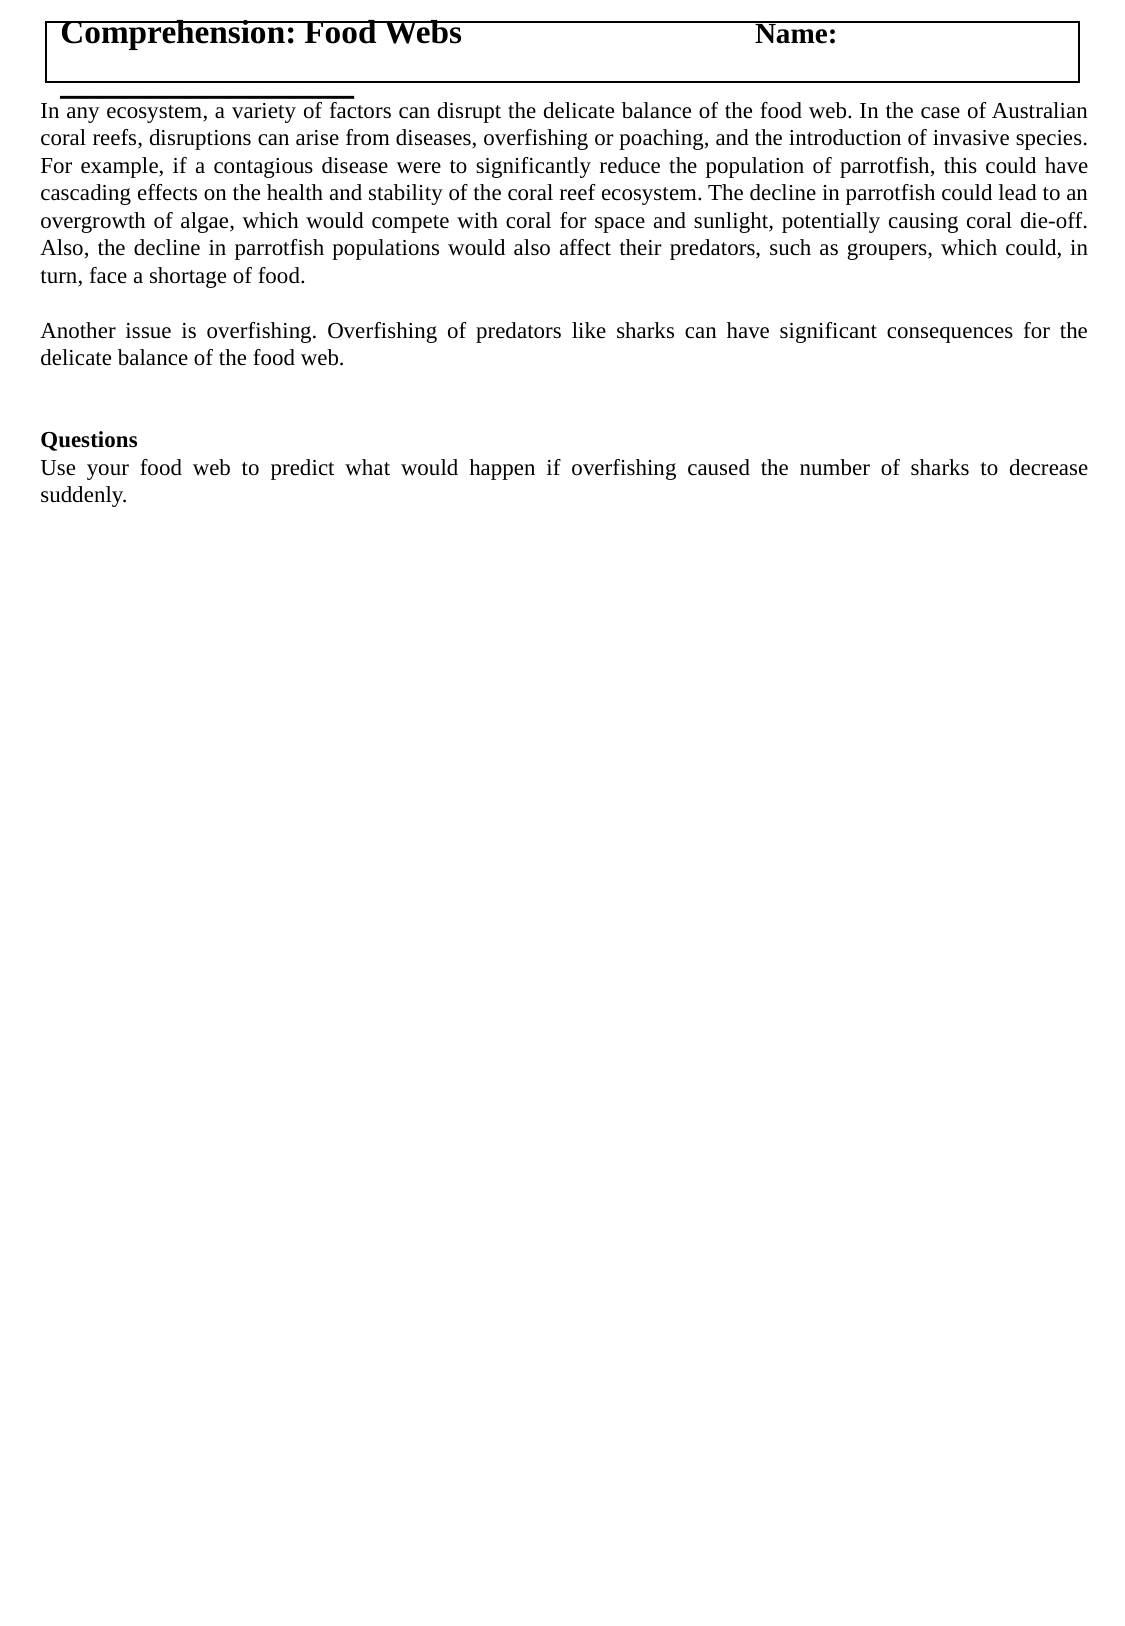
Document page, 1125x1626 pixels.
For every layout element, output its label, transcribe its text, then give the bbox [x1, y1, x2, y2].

text_box In any ecosystem, a variety of factors can disrupt the delicate balance of the food web. In the case of Australian coral reefs, disruptions can arise from diseases, overfishing or poaching, and the introduction of invasive species. For example, if a contagious disease were to significantly reduce the population of parrotfish, this could have cascading effects on the health and stability of the coral reef ecosystem. The decline in parrotfish could lead to an overgrowth of algae, which would compete with coral for space and sunlight, potentially causing coral die-off. Also, the decline in parrotfish populations would also affect their predators, such as groupers, which could, in turn, face a shortage of food. Another issue is overfishing. Overfishing of predators like sharks can have significant consequences for the delicate balance of the food web. Questions Use your food web to predict what would happen if overfishing caused the number of sharks to decrease suddenly. [25, 87, 1106, 326]
text_box Comprehension: Food Webs Name: ______________ [45, 21, 1080, 83]
